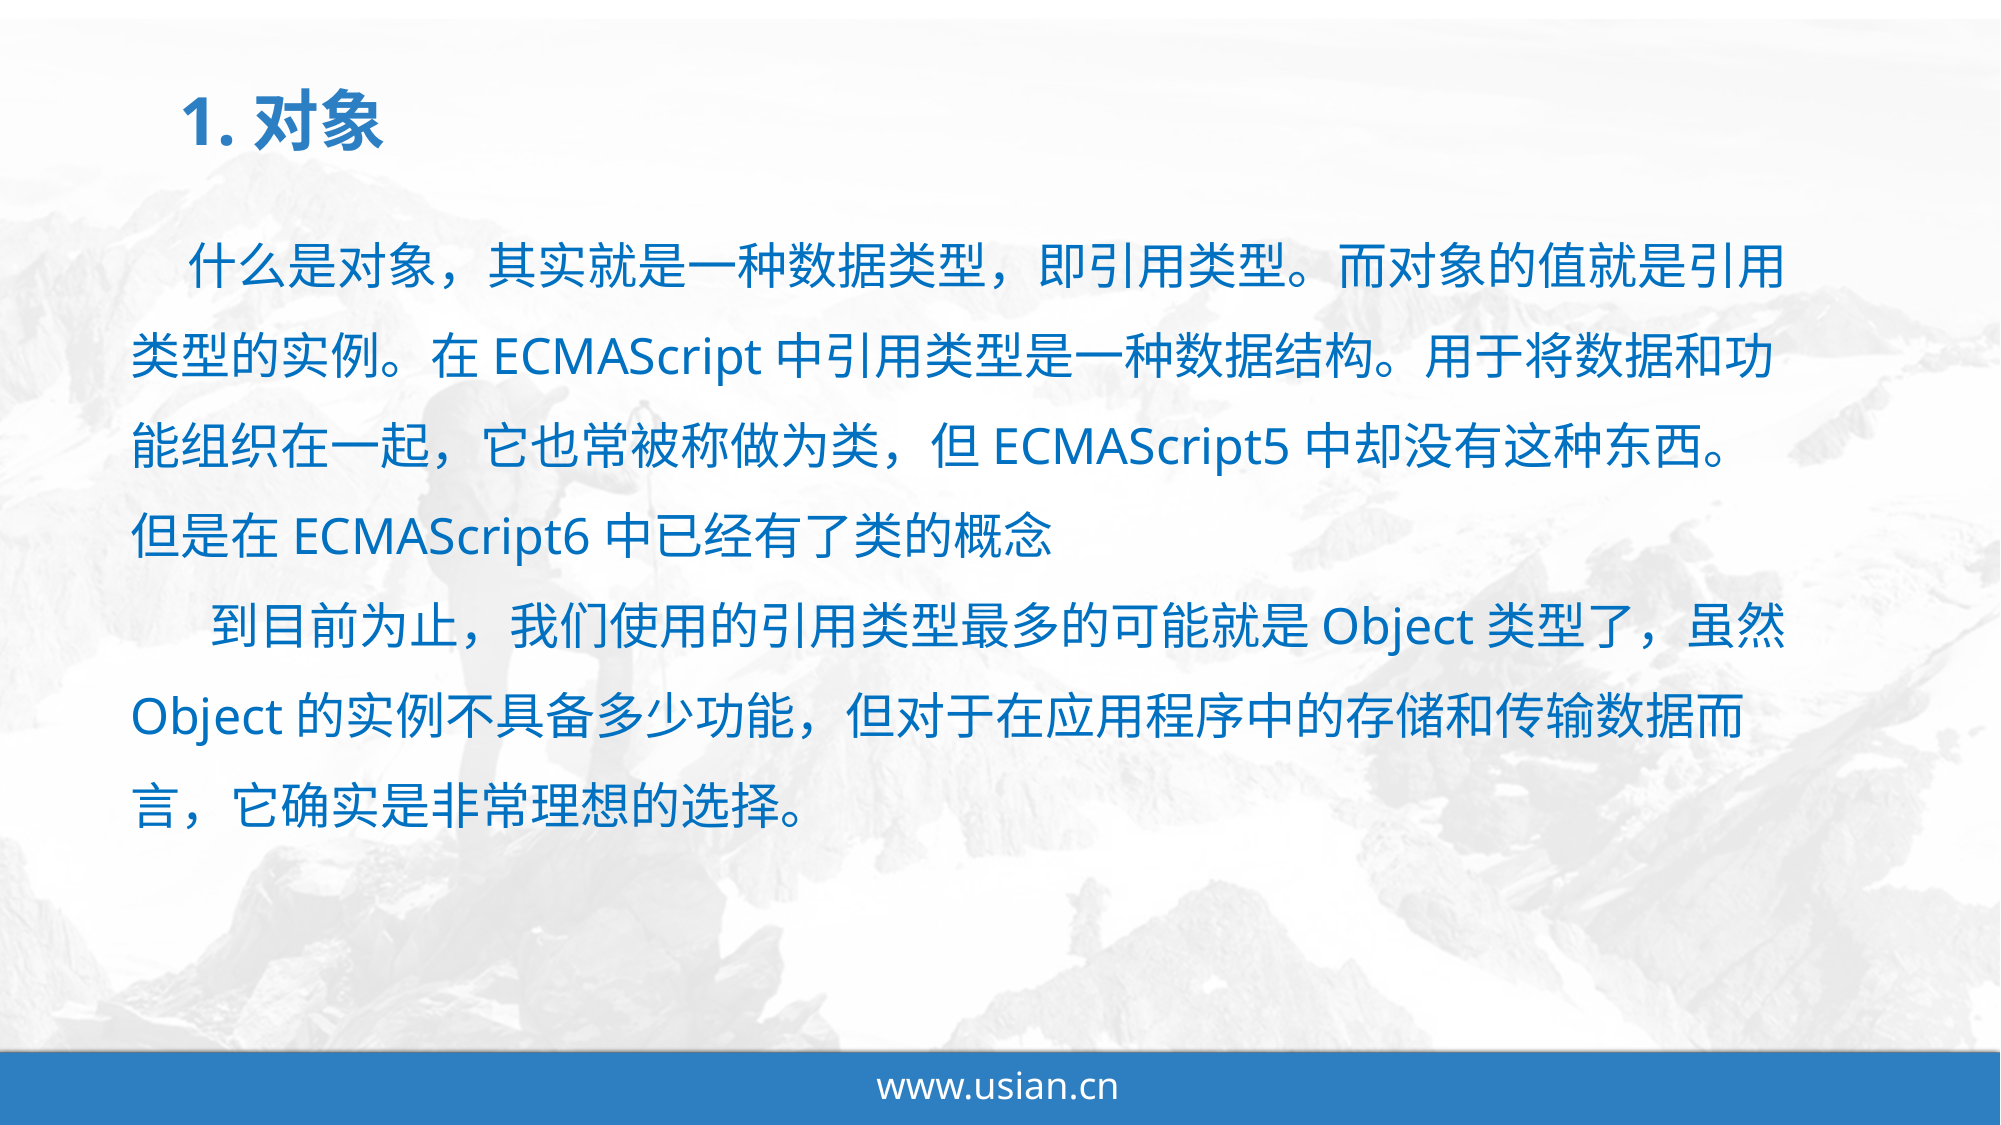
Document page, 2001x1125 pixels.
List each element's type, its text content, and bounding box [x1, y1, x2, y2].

title 1.对象 [138, 59, 1202, 168]
text_box 什么是对象，其实就是一种数据类型，即引用类型。而对象的值就是引用类型的实例。在ECMAScript中引用类型是一种数据结构。用于将数据和功能组织在一起，它也常被称做为类，但ECMAScript5中却没有这种东西。 但是在ECMAScript6中已经有了类的概念 到目前为止，我们使用的引用类型最多的可能就是Object类型了，虽然Object的实例不具备多少功能，但对于在应用程序中的存储和传输数据而言，它确实是非常理想的选择。 [115, 197, 1808, 1047]
picture [0, 0, 2001, 1125]
